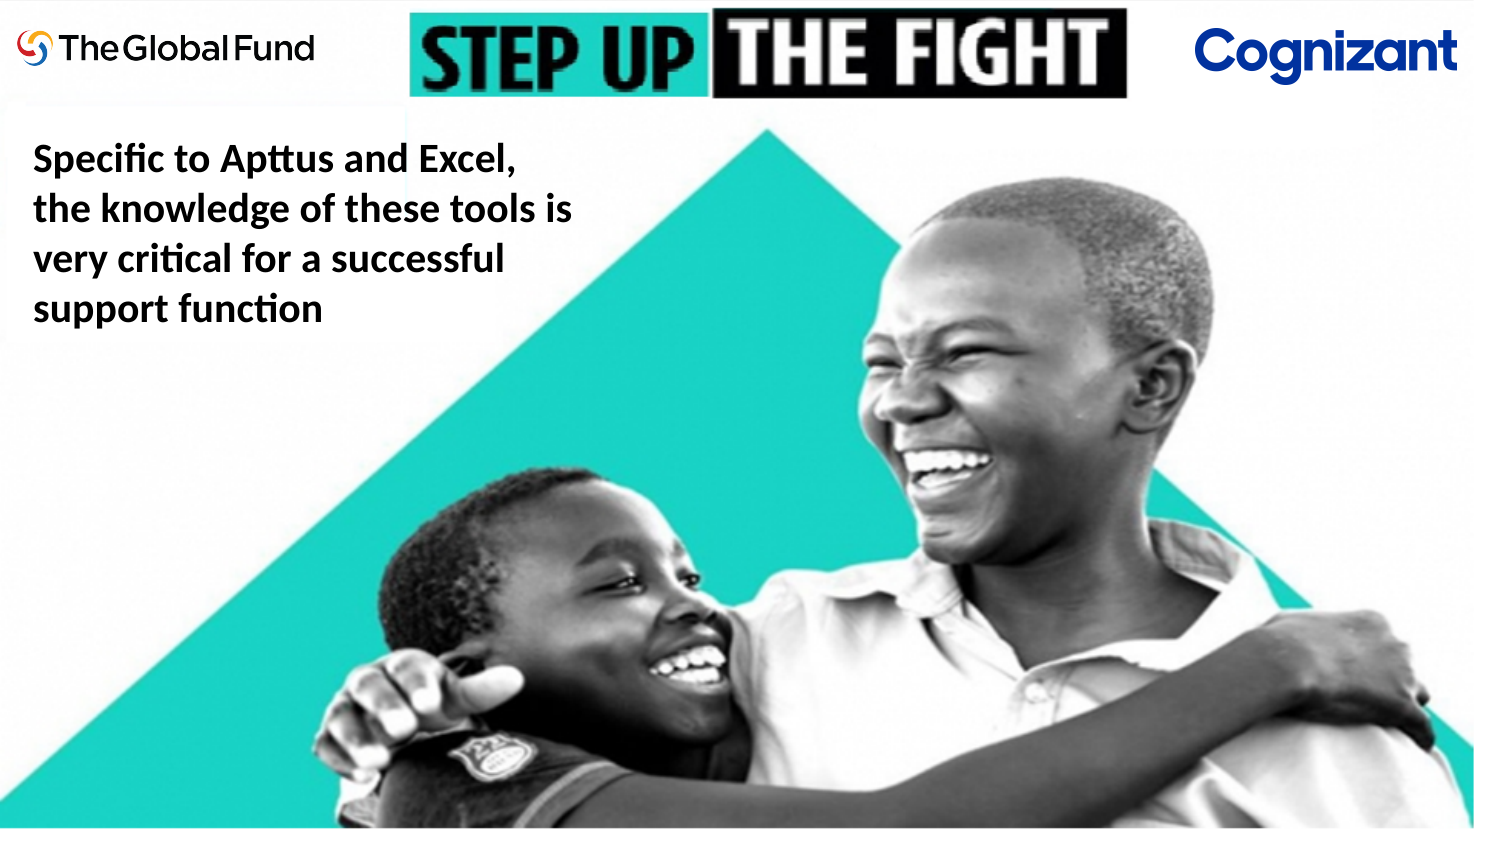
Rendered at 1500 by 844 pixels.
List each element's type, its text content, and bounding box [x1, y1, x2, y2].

text_box Specific to Apttus and Excel, the knowledge of these tools is very critical for a successful support function [18, 123, 588, 339]
picture [0, 0, 1500, 844]
